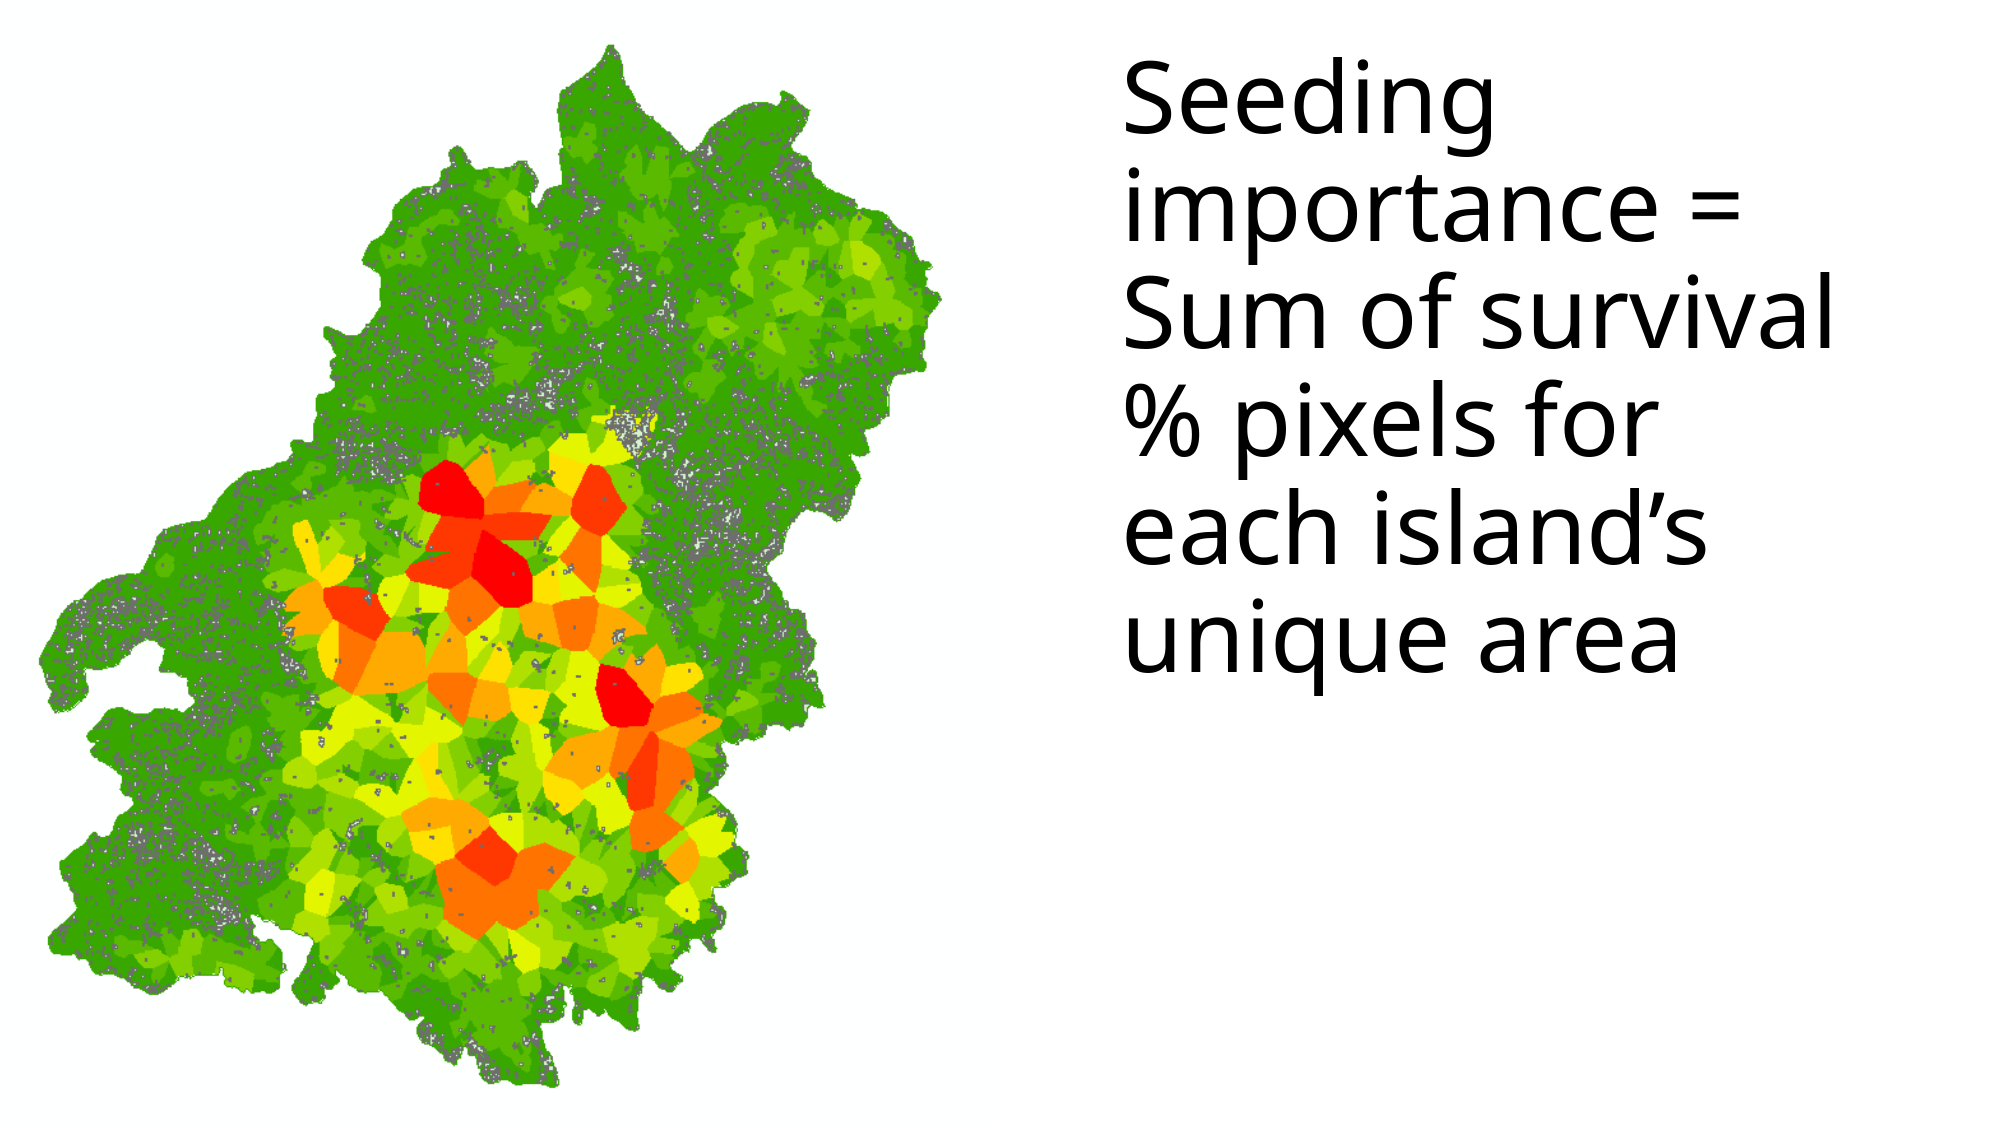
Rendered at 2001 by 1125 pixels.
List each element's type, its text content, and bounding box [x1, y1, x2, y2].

text_box [1002, 0, 2000, 1125]
title Seeding importance = Sum of survival % pixels for each island’s unique area [1106, 104, 1895, 702]
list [0, 0, 1002, 1125]
